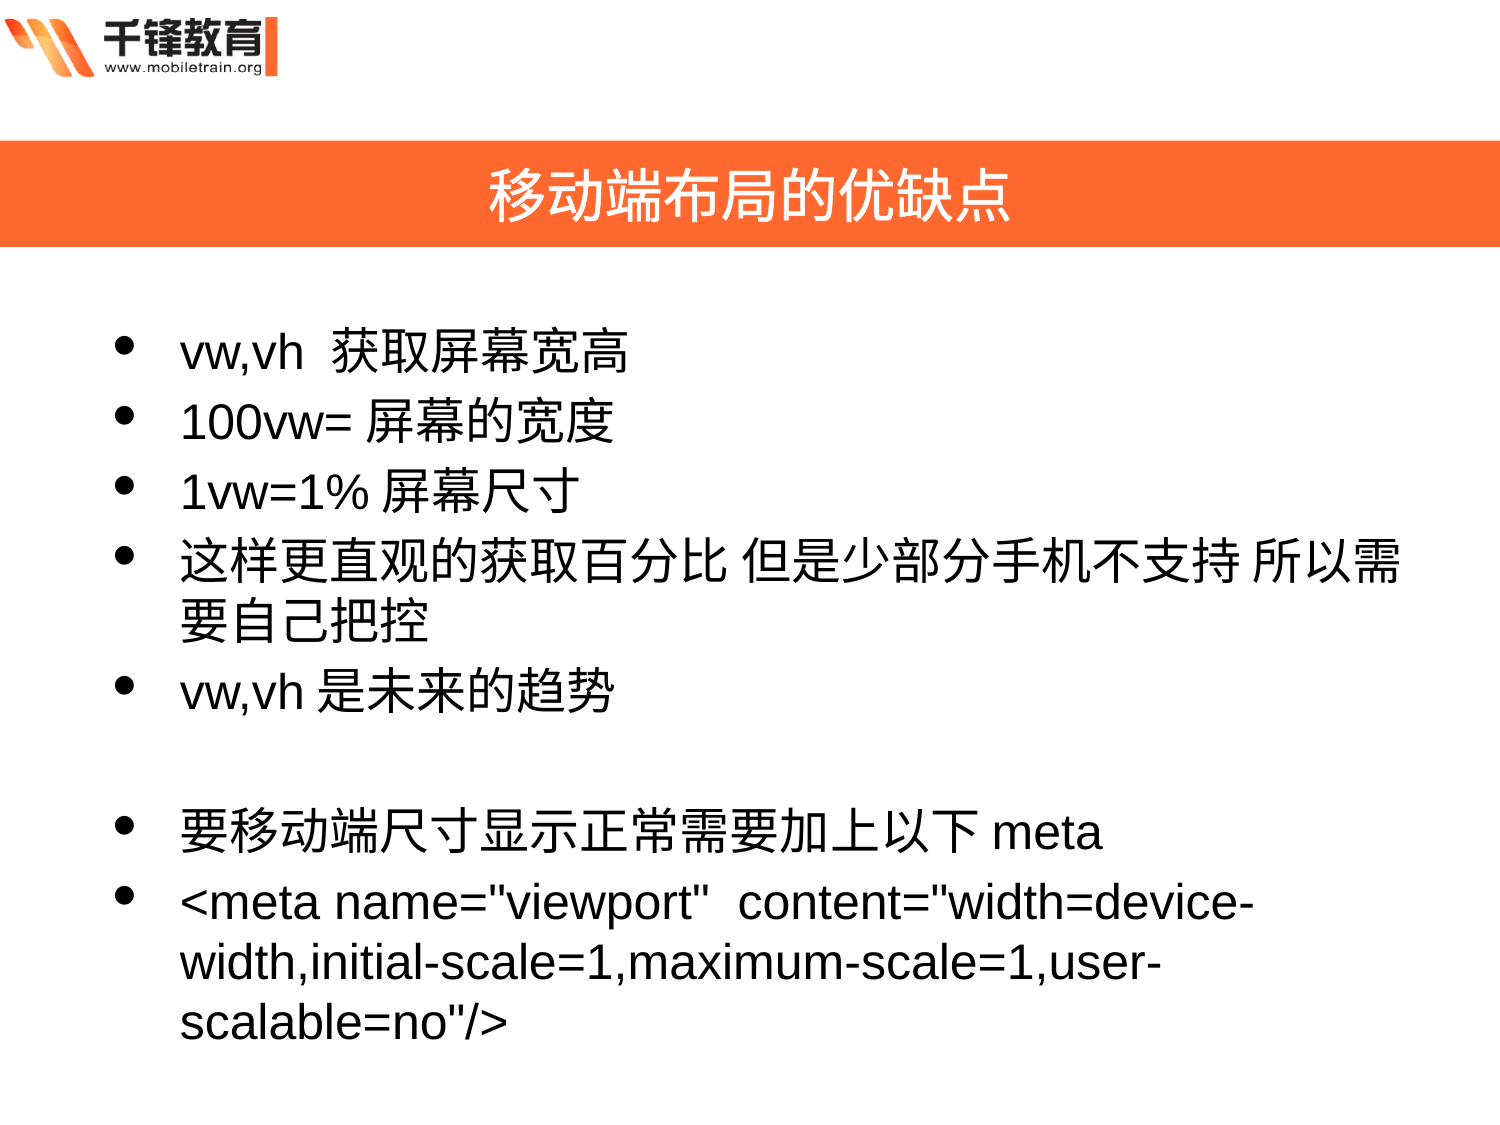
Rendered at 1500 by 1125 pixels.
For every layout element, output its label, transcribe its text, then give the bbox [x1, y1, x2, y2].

text_box 移动端布局的优缺点 [0, 140, 1500, 247]
picture [3, 18, 261, 79]
text_box vw,vh 获取屏幕宽高 100vw=屏幕的宽度 1vw=1%屏幕尺寸 这样更直观的获取百分比 但是少部分手机不支持 所以需要自己把控 vw,vh是未来的趋势 要移动端尺寸显示正常需要加上以下meta <meta name="viewport" content="width=device-width,initial-scale=1,maximum-scale=1,user-scalable=no"/> [74, 312, 1425, 1055]
